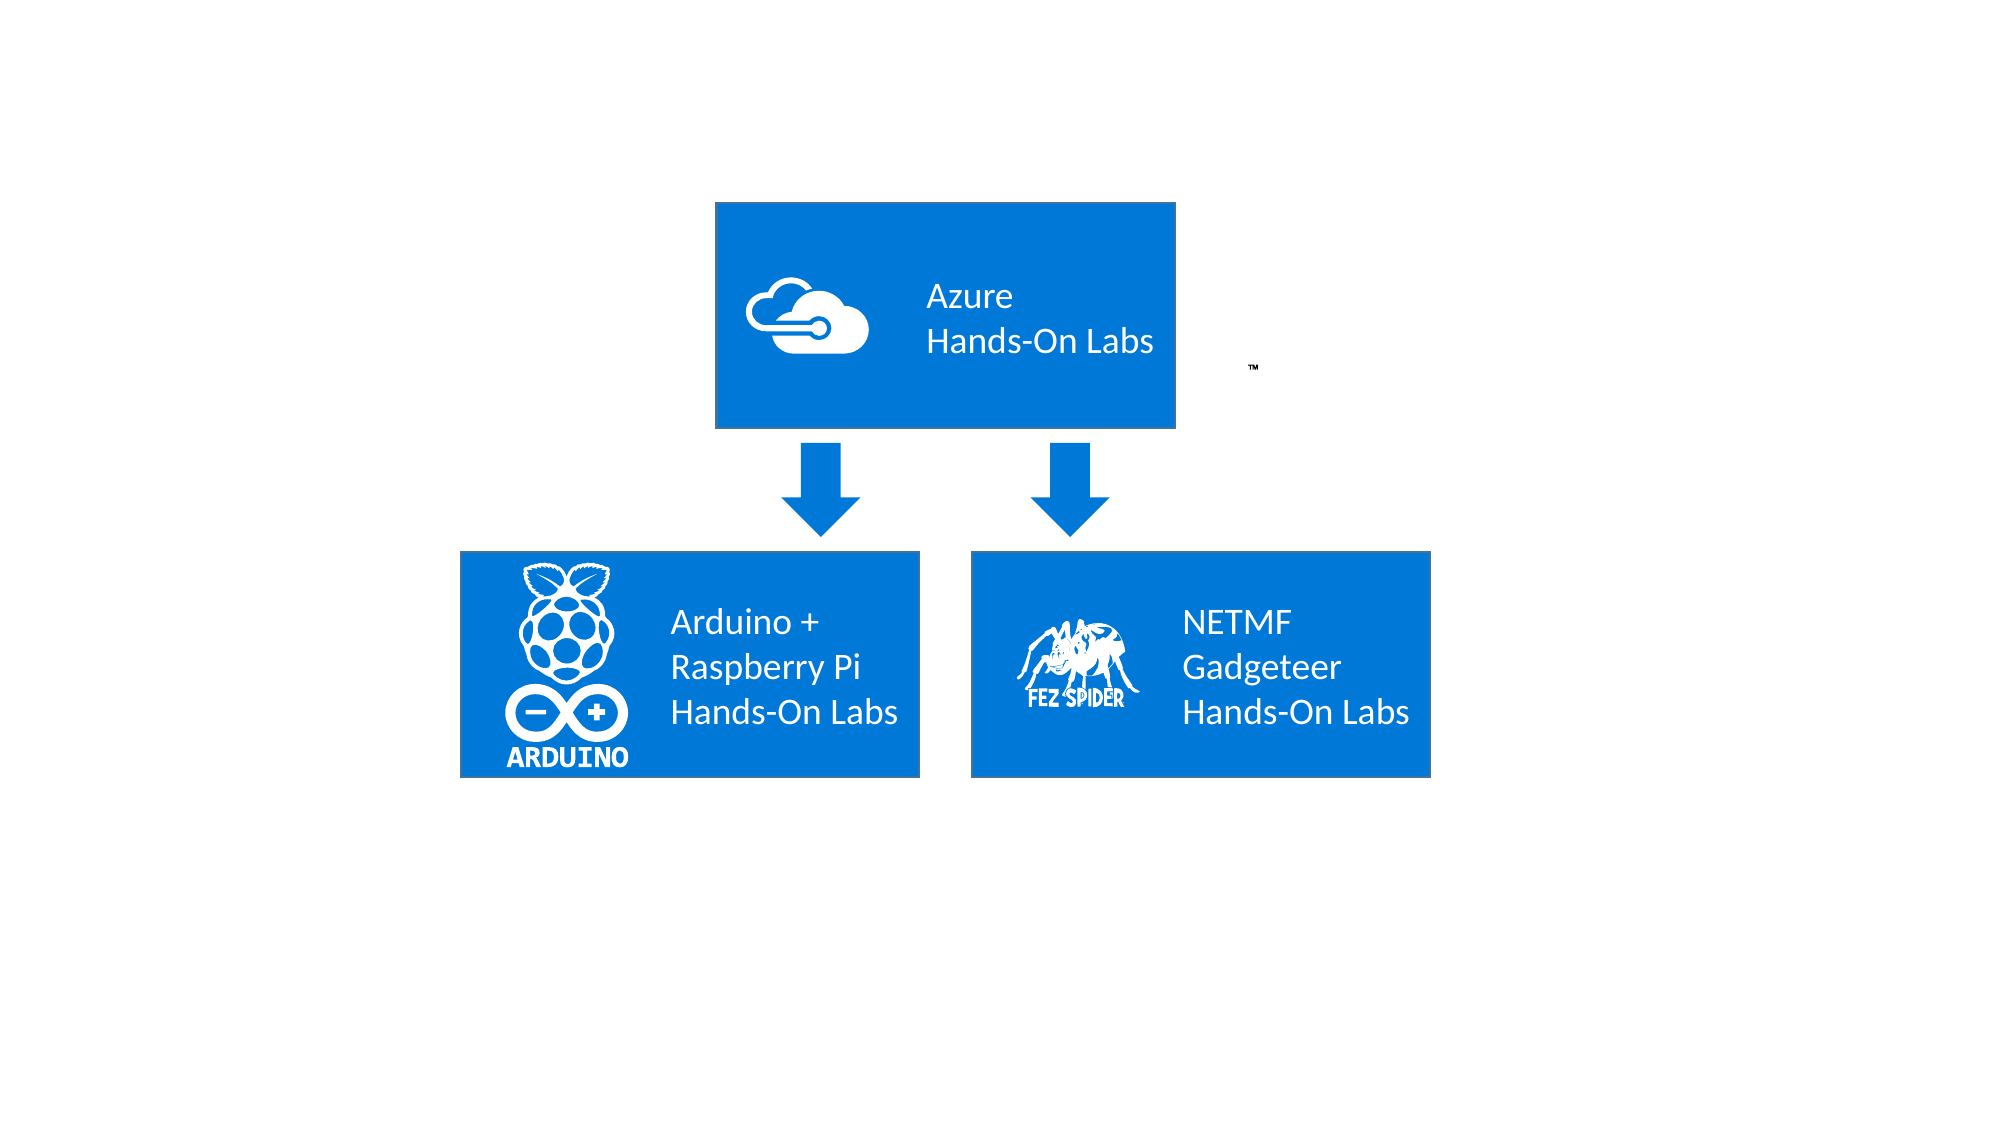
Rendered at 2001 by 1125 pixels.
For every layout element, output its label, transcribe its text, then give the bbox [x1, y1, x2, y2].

text_box [1248, 364, 1258, 370]
text_box [778, 441, 864, 539]
text_box [1027, 441, 1113, 539]
text_box [772, 290, 869, 354]
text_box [460, 551, 919, 778]
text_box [972, 551, 1431, 778]
text_box Azure Hands-On Labs [715, 202, 1176, 429]
text_box [745, 277, 827, 336]
